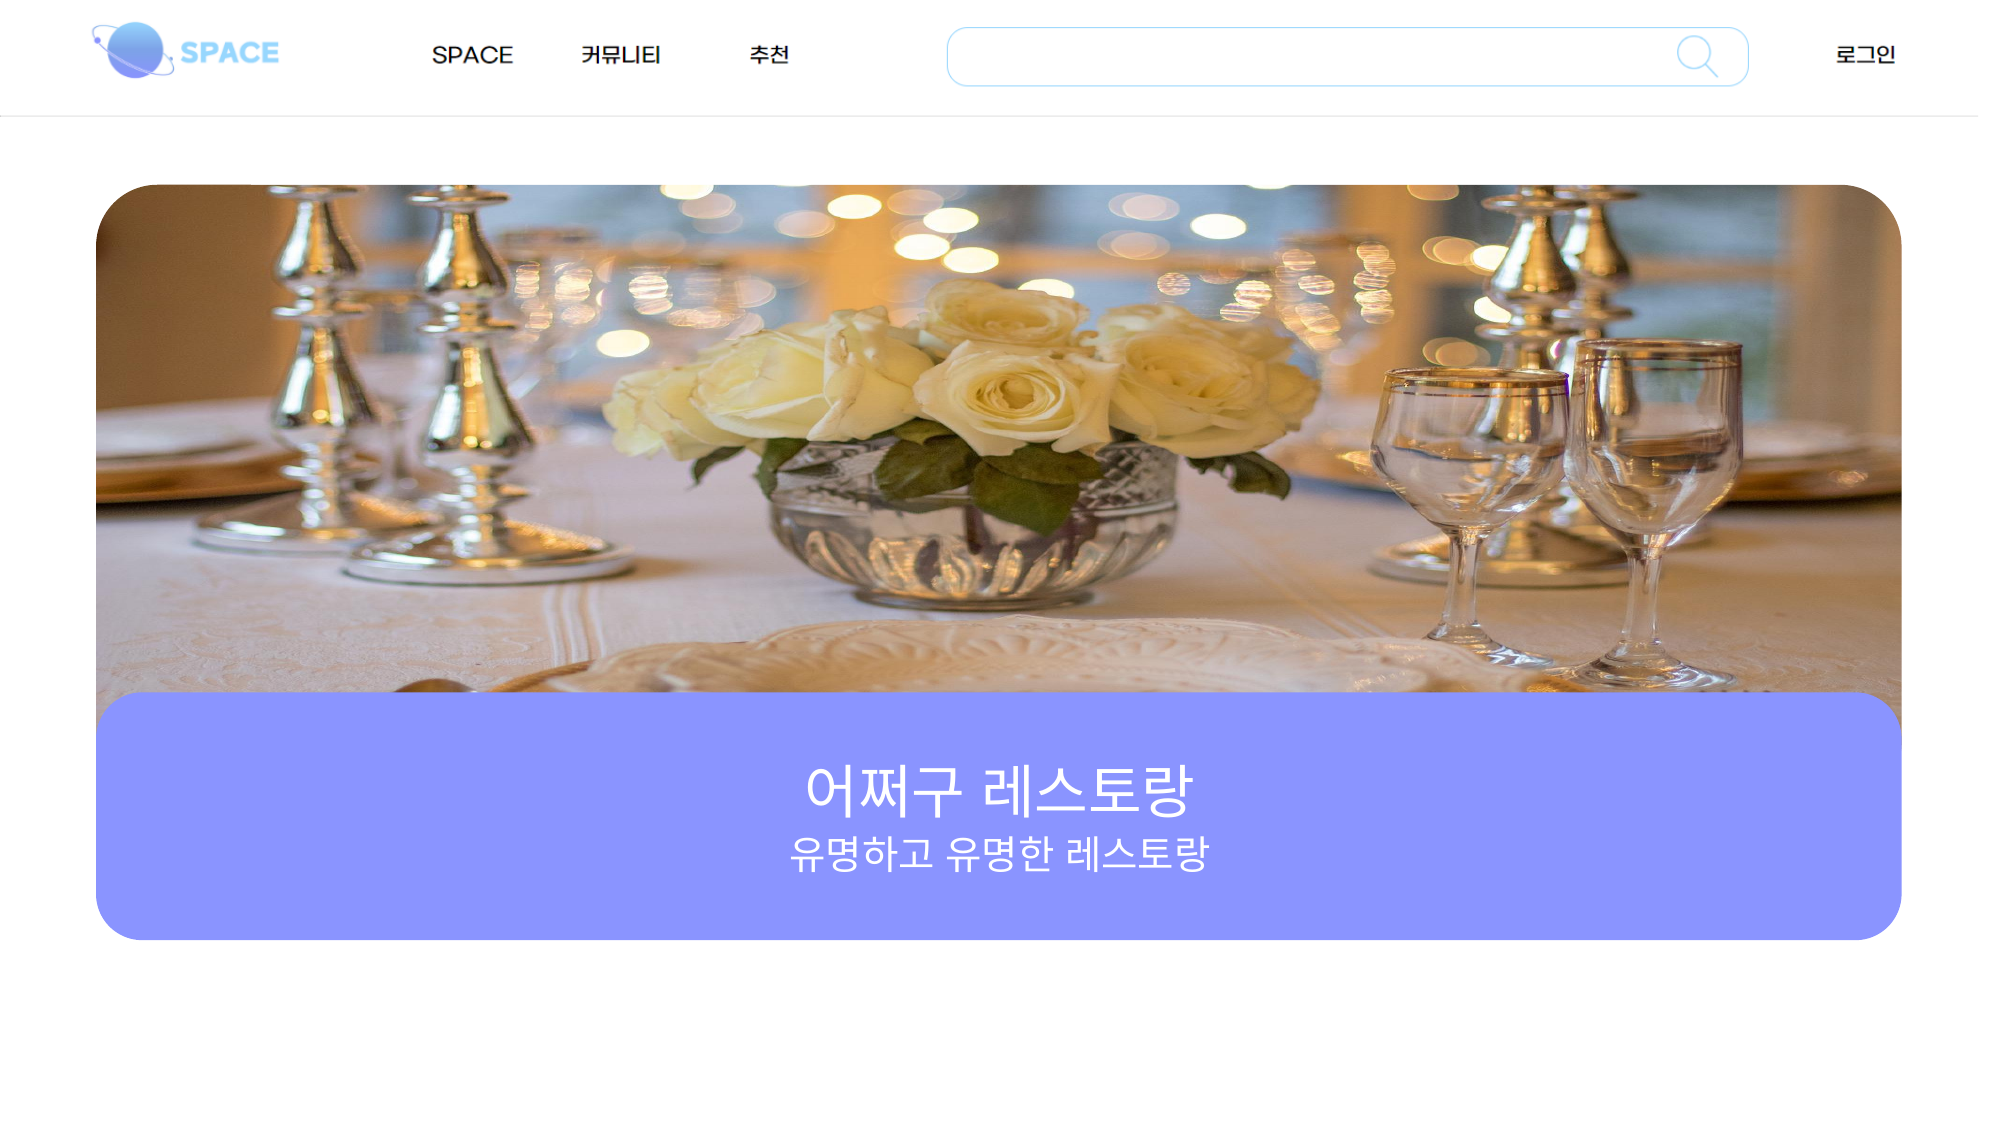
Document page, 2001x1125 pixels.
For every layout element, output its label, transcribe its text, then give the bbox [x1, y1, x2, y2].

text_box [94, 183, 1903, 744]
text_box 어쩌구 레스토랑 [732, 747, 1268, 822]
picture [0, 0, 1979, 137]
text_box [94, 691, 1903, 942]
text_box 유명하고 유명한 레스토랑 [732, 822, 1268, 885]
